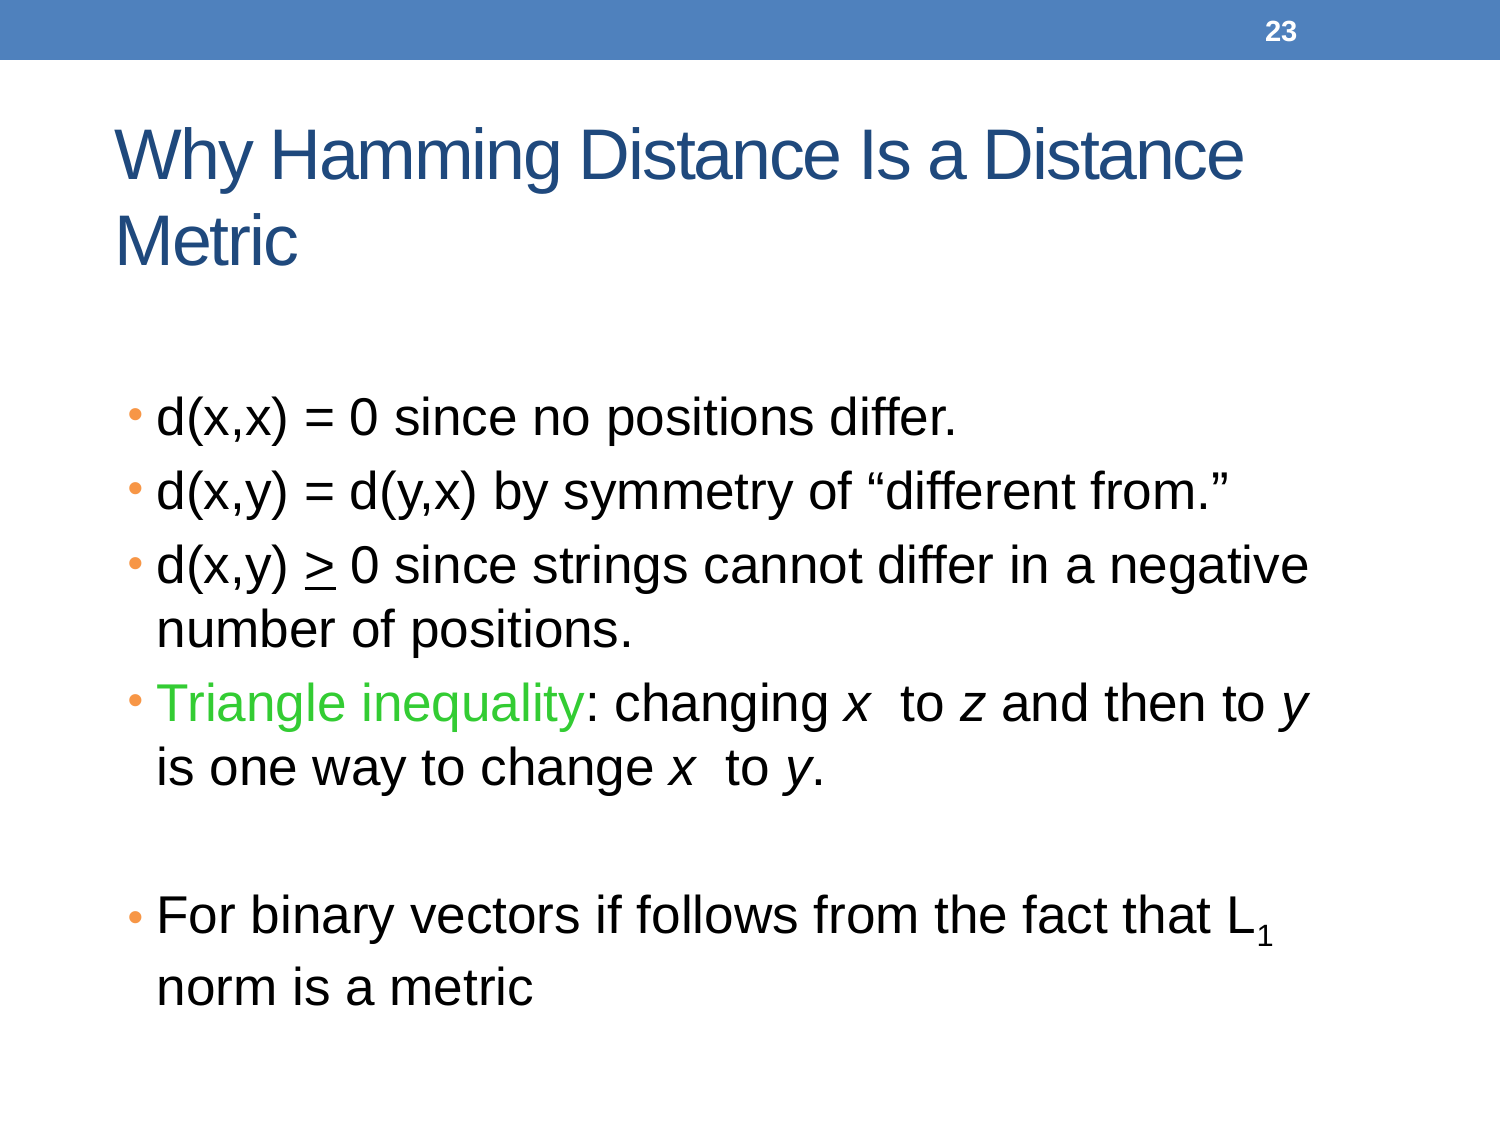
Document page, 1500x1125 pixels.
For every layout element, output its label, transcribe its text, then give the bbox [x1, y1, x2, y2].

slide_number 23 [1250, 3, 1425, 57]
list d(x,x) = 0 since no positions differ. d(x,y) = d(y,x) by symmetry of “different from.” d(x,y) > 0 since strings cannot differ in a negative number of positions. Triangle inequality: changing x to z and then to y is one way to change x to y. For binary vectors if follows from the fact that L1 norm is a metric [112, 375, 1388, 1025]
title Why Hamming Distance Is a Distance Metric [99, 99, 1388, 288]
